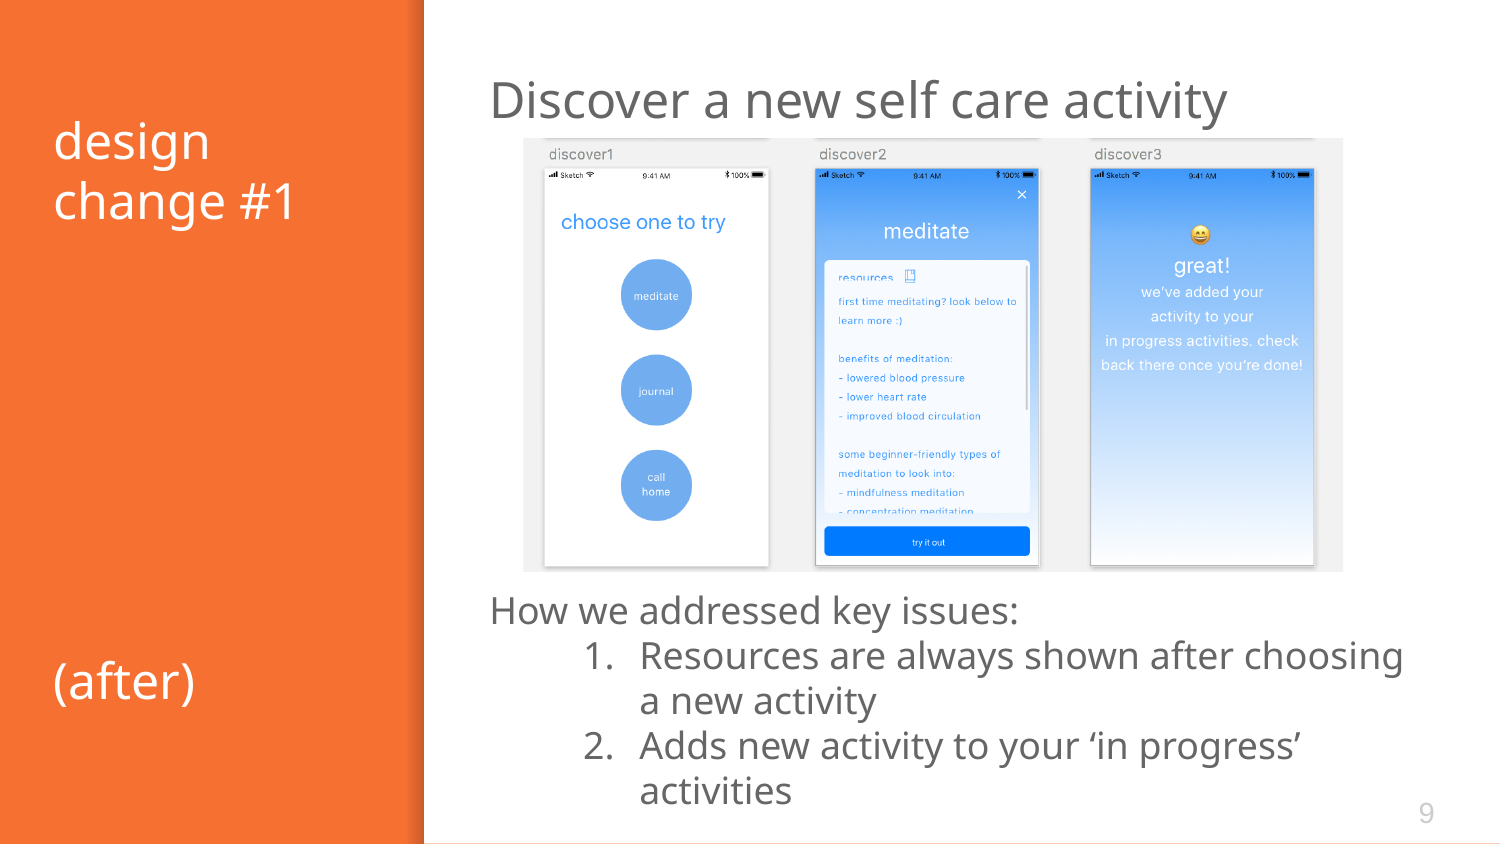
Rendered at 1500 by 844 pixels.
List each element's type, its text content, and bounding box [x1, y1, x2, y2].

text_box Discover a new self care activity [474, 53, 1275, 197]
slide_number ‹#› [1403, 779, 1494, 844]
text_box How we addressed key issues: Resources are always shown after choosing a new activity Adds new activity to your ‘in progress’ activities [474, 571, 1428, 800]
title design change #1 (after) [38, 94, 375, 748]
picture [523, 138, 1344, 573]
